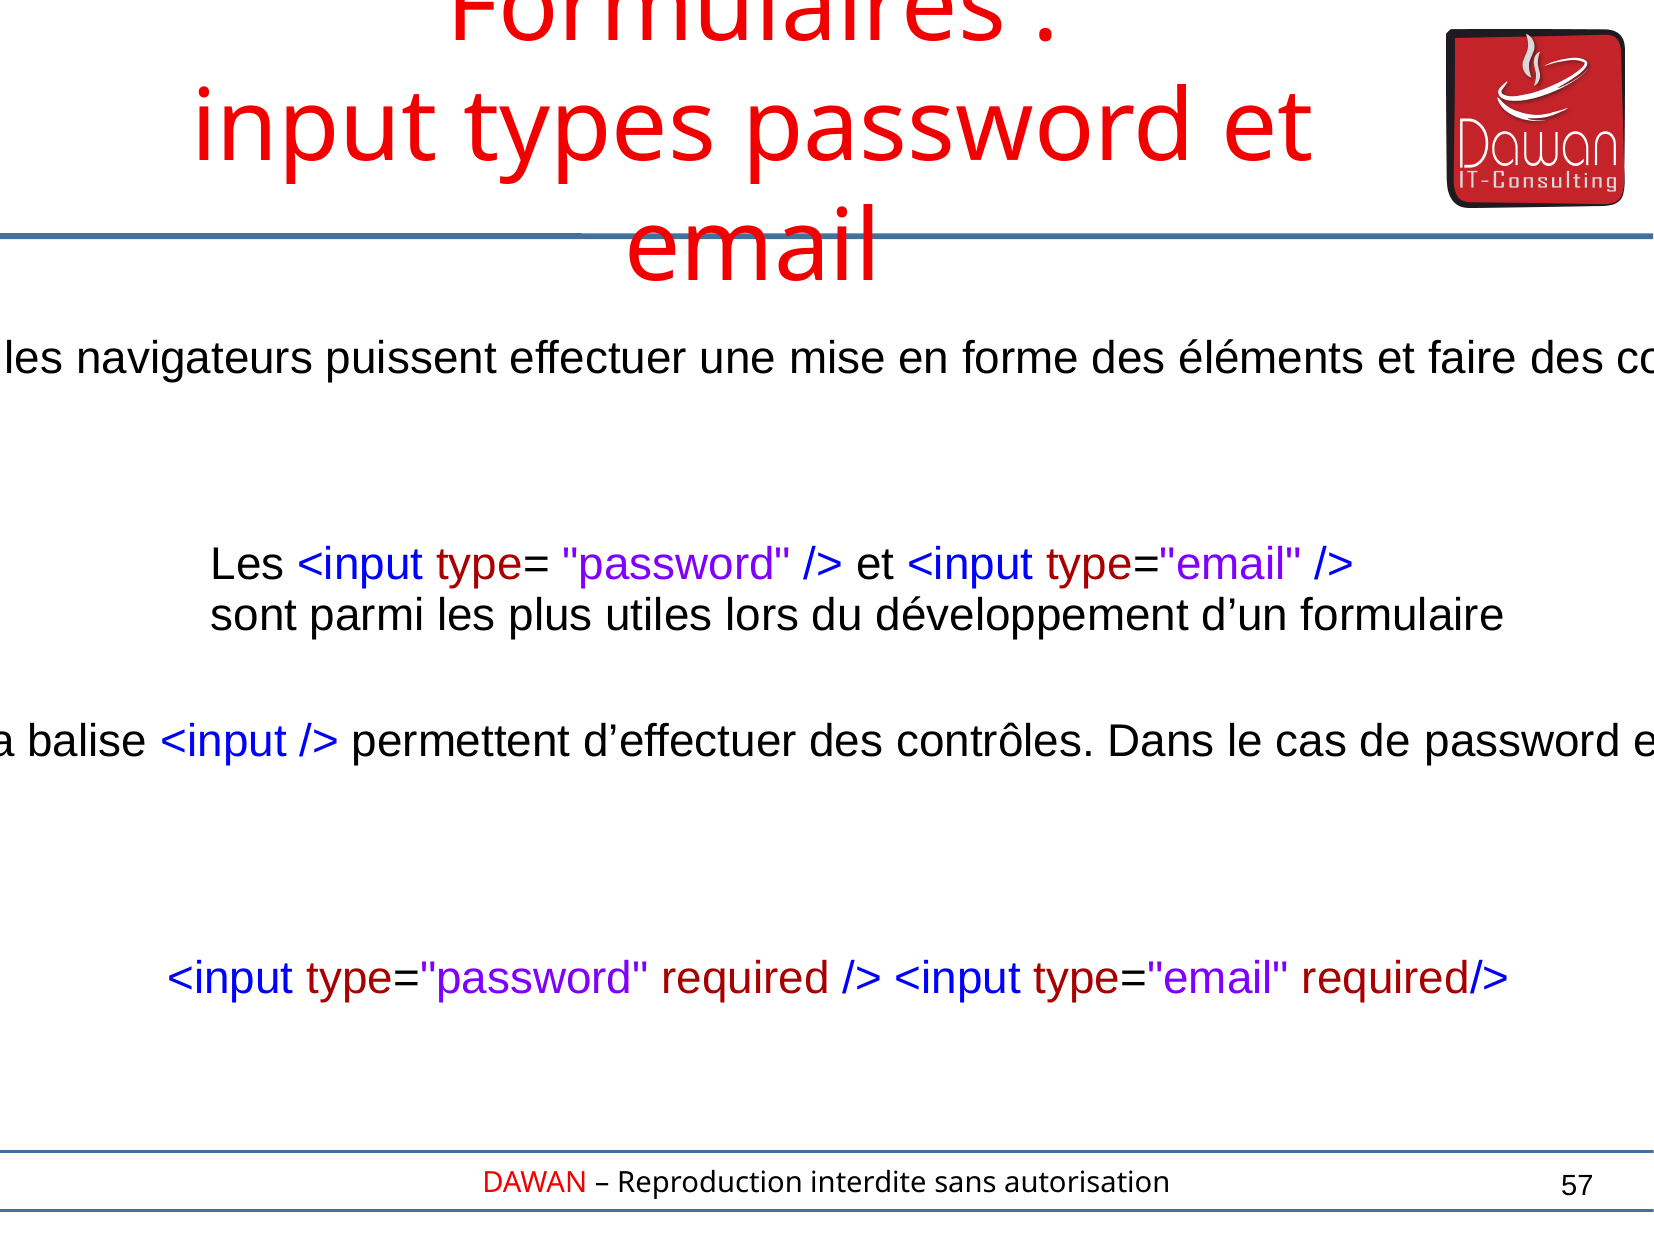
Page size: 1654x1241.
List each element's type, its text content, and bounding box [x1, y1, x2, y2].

slide_number 57 [1535, 1169, 1594, 1233]
picture [1447, 29, 1625, 208]
text_box D’autres attributs de la balise <input /> permettent d’effectuer des contrôles. Dans le cas de password et email, le plus utilisé est required [0, 708, 1654, 826]
text_box Les <input type= "password" /> et <input type="email" /> sont parmi les plus utiles lors du développement d’un formulaire [195, 531, 1547, 649]
text_box HTML5 implémente les types d’attributs afin que les navigateurs puissent effectuer une mise en forme des éléments et faire des contrôles sur les données entrées par l’utilisateur [0, 324, 1654, 391]
title Formulaires : input types password et email [59, 0, 1447, 301]
text_box <input type="password" required /> <input type="email" required/> [152, 945, 1525, 1012]
